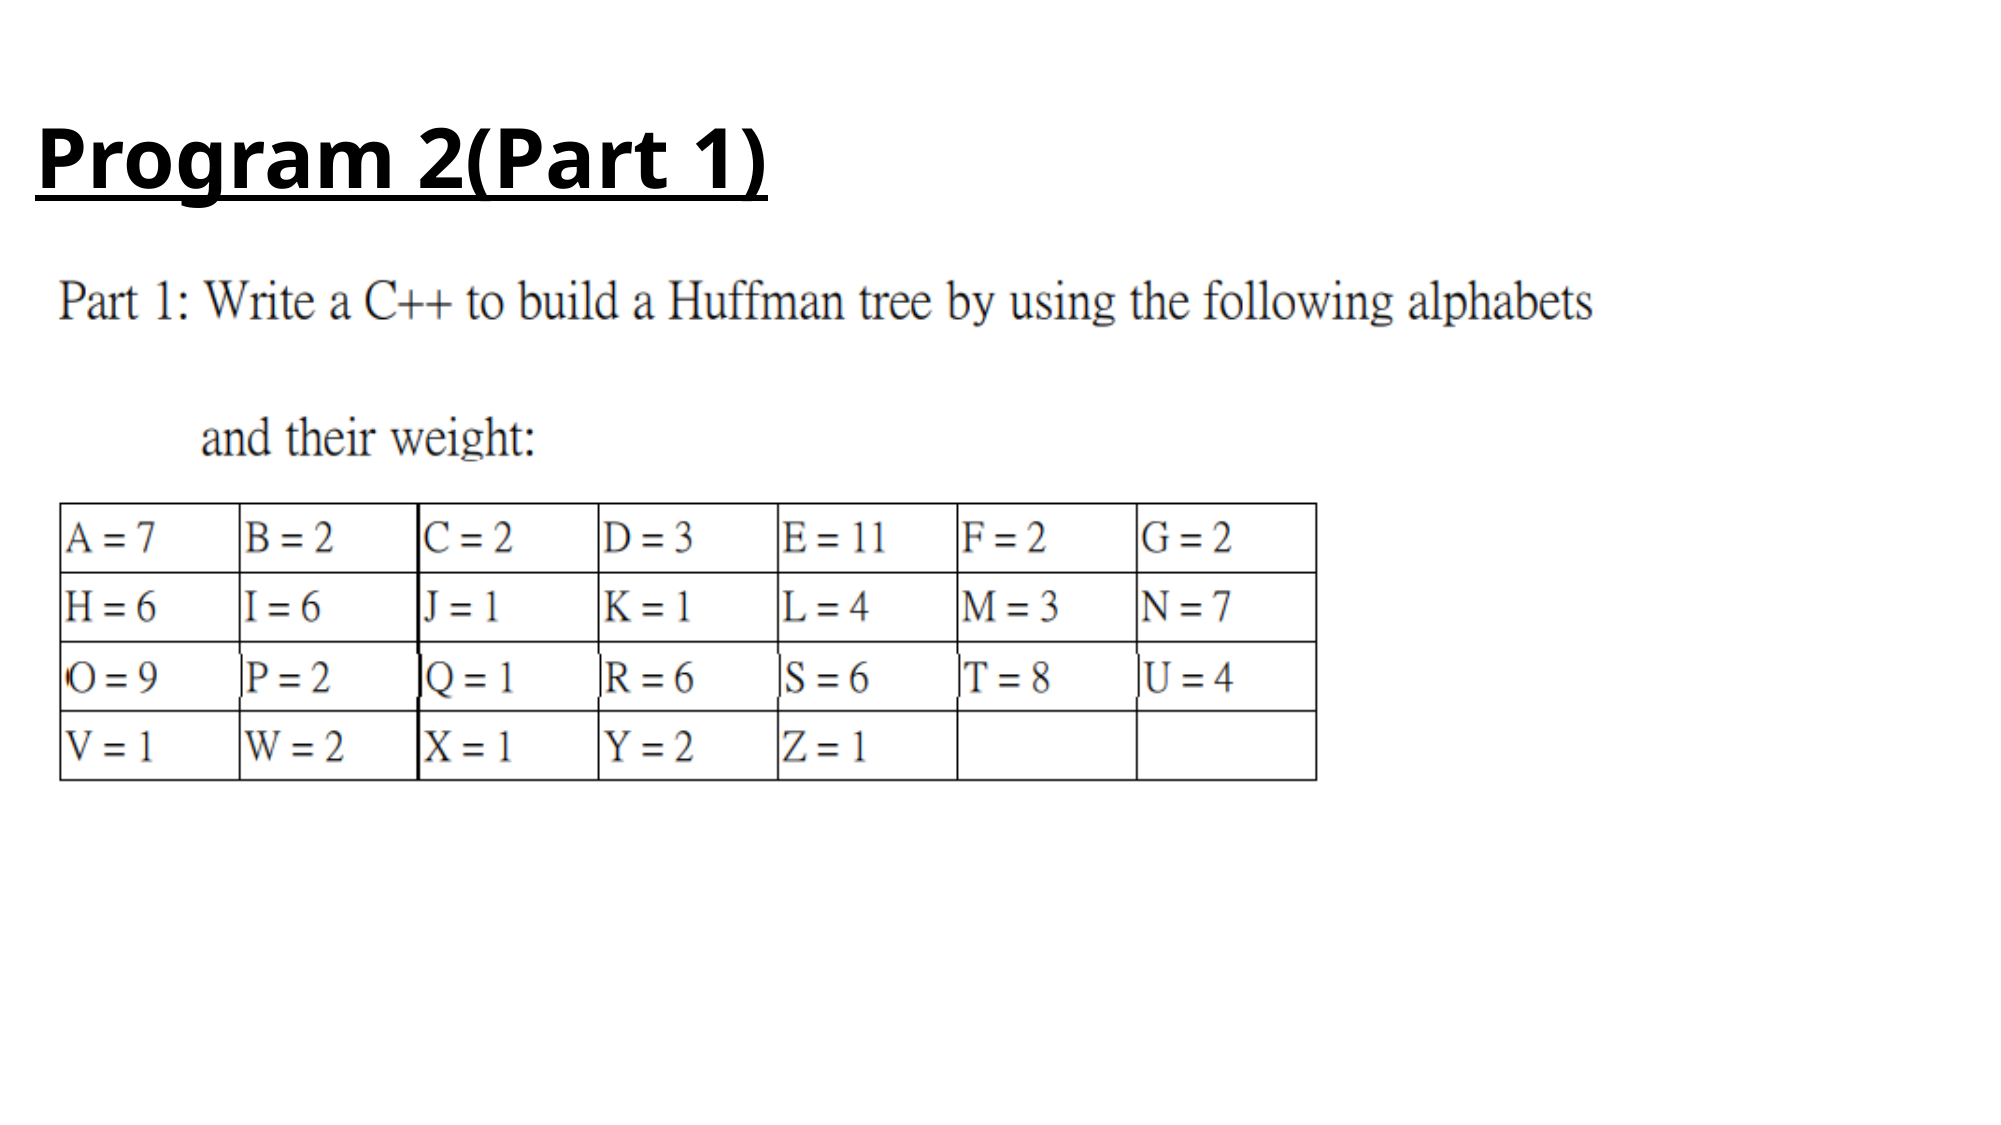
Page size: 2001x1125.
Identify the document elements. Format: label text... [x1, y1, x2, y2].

title Program 2(Part 1) [20, 63, 1521, 215]
picture [0, 247, 1641, 831]
